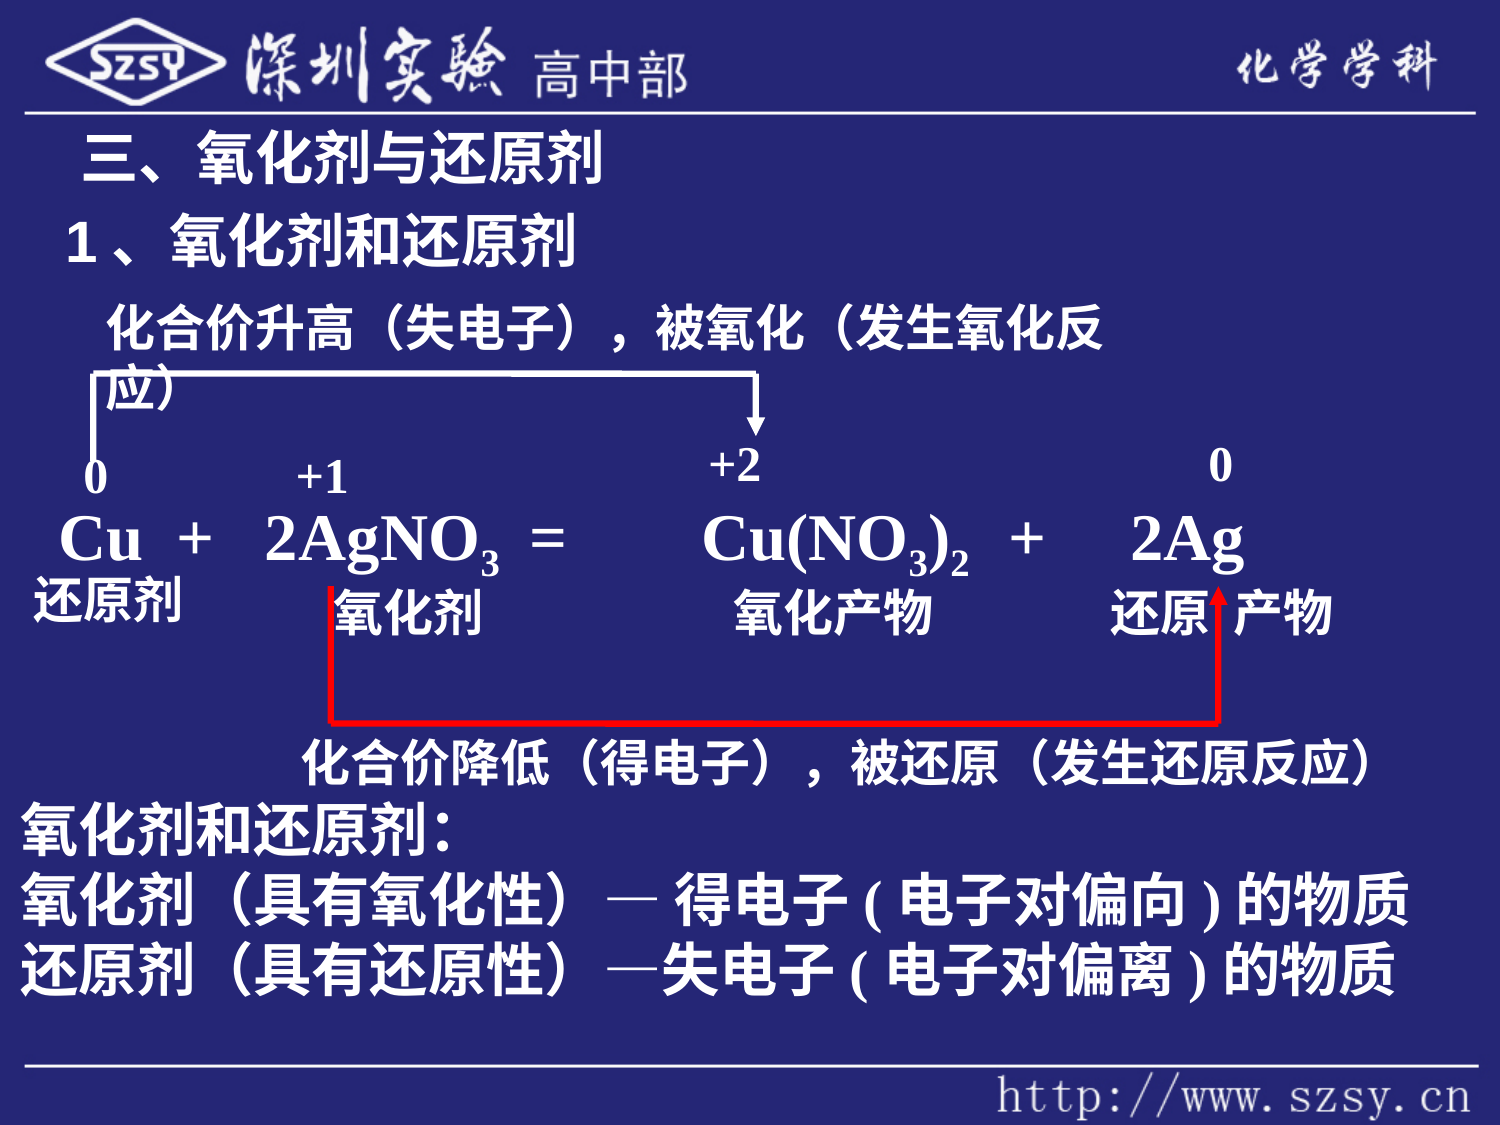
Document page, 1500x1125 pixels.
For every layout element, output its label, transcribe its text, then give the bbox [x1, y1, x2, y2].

text_box Cu + 2AgNO3 = Cu(NO3)2 + 2Ag [43, 486, 1431, 592]
text_box 0 [1193, 423, 1249, 499]
text_box +1 [280, 471, 365, 511]
text_box +2 [693, 425, 777, 499]
text_box 化合价降低（得电子），被还原（发生还原反应） [285, 723, 1415, 786]
text_box 三、氧化剂与还原剂 [65, 114, 620, 199]
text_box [92, 373, 756, 462]
text_box 氧化产物 [718, 573, 984, 584]
text_box 氧化剂和还原剂： 氧化剂（具有氧化性）— 得电子(电子对偏向)的物质 还原剂（具有还原性）—失电子(电子对偏离)的物质 [5, 786, 1469, 1011]
text_box 氧化剂 [318, 573, 506, 649]
text_box 1、氧化剂和还原剂 [50, 196, 593, 282]
text_box 0 [68, 436, 124, 511]
text_box 还原剂 [19, 561, 199, 636]
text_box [330, 585, 1219, 724]
picture [0, 0, 1500, 1125]
text_box 化合价升高（失电子），被氧化（发生氧化反应） [90, 289, 1219, 425]
text_box 还原 产物 [1095, 573, 1348, 649]
